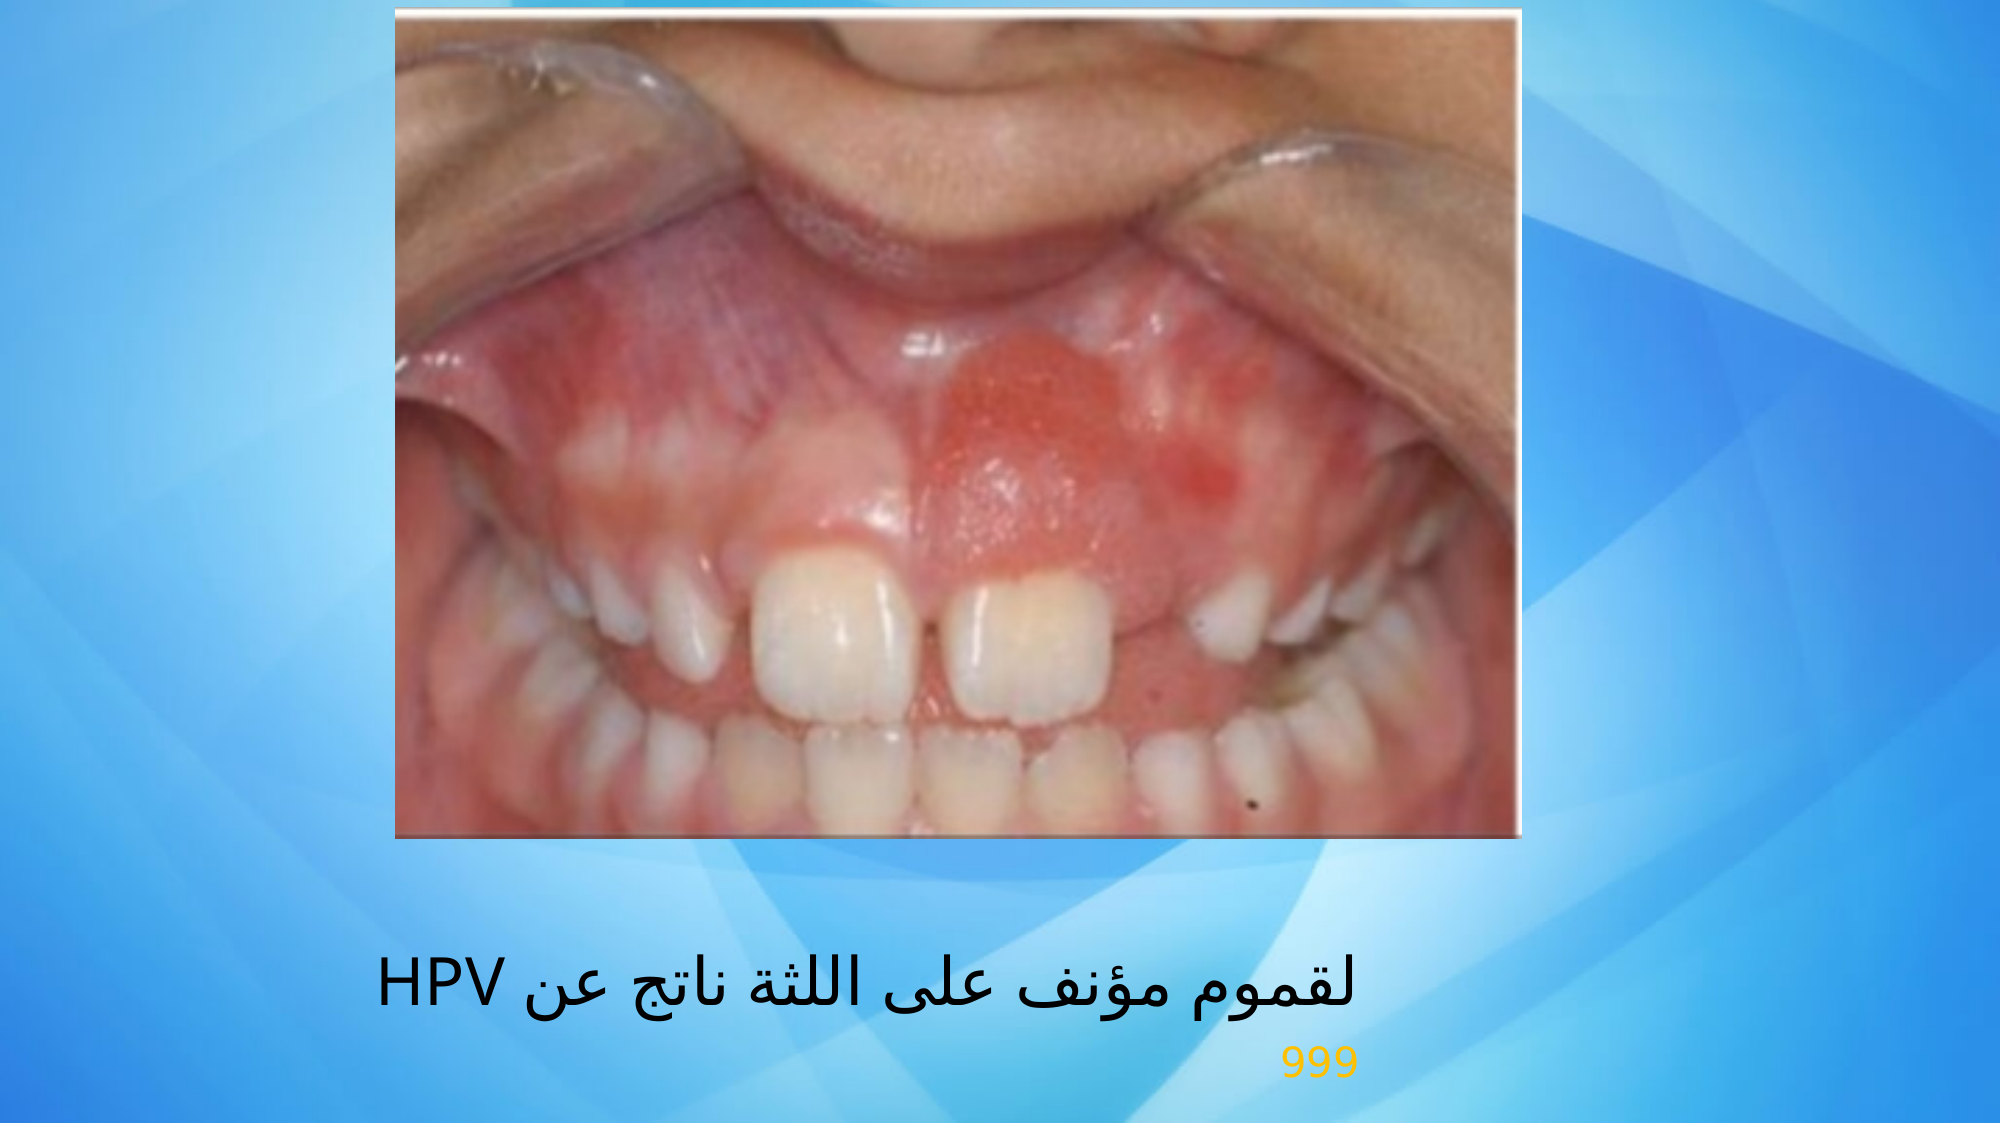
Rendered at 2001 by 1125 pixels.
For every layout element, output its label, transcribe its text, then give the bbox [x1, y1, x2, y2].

picture [0, 0, 2000, 1123]
title لقموم مؤنف على اللثة ناتج عن HPV 999 [0, 921, 1375, 1100]
